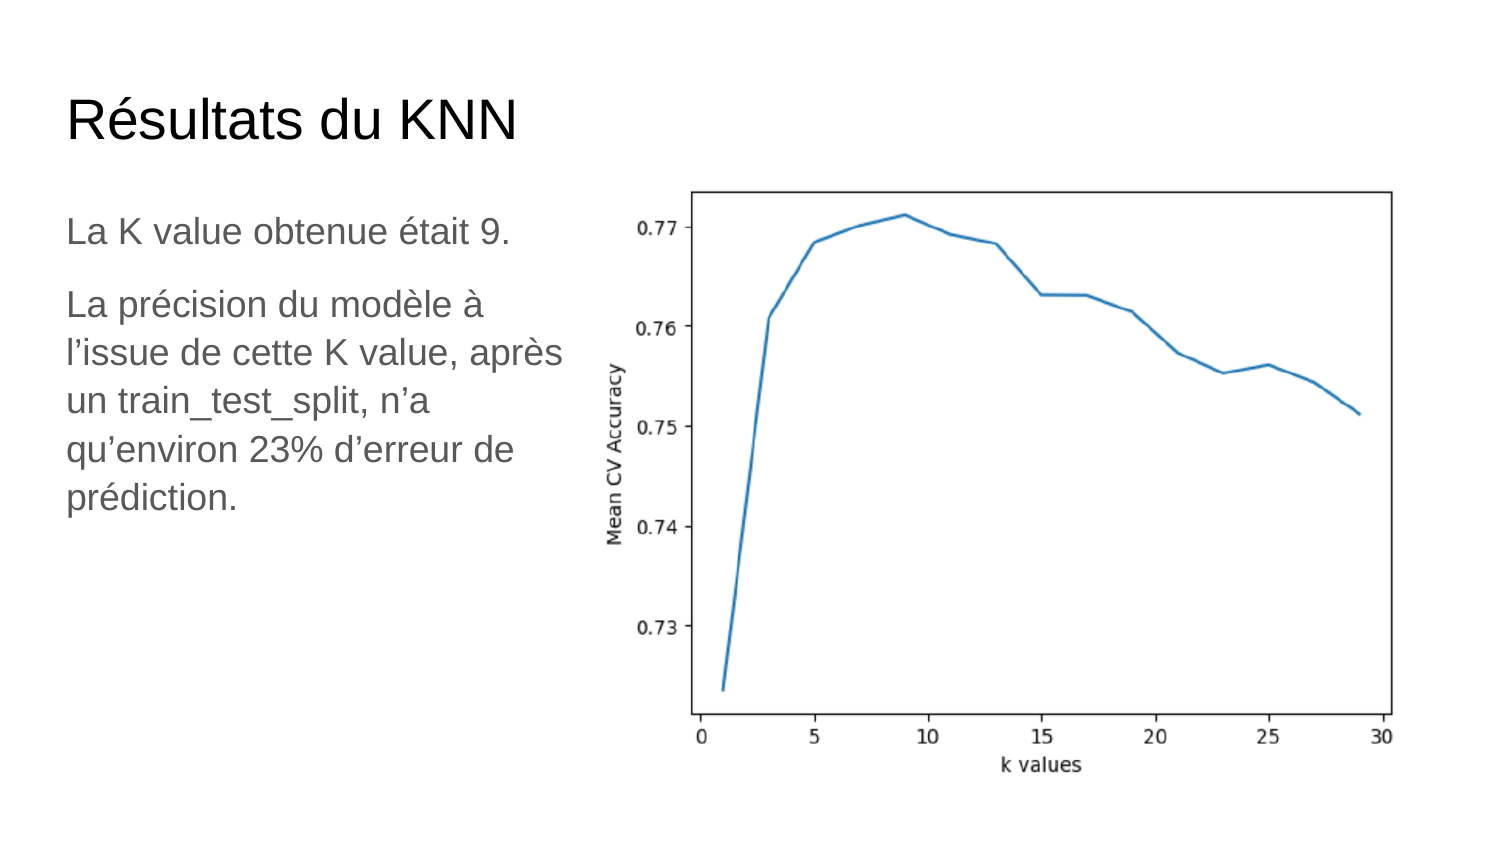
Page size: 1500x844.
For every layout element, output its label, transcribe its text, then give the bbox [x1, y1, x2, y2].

picture [594, 179, 1419, 776]
list La K value obtenue était 9. La précision du modèle à l’issue de cette K value, après un train_test_split, n’a qu’environ 23% d’erreur de prédiction. [51, 189, 589, 750]
title Résultats du KNN [51, 72, 1449, 167]
